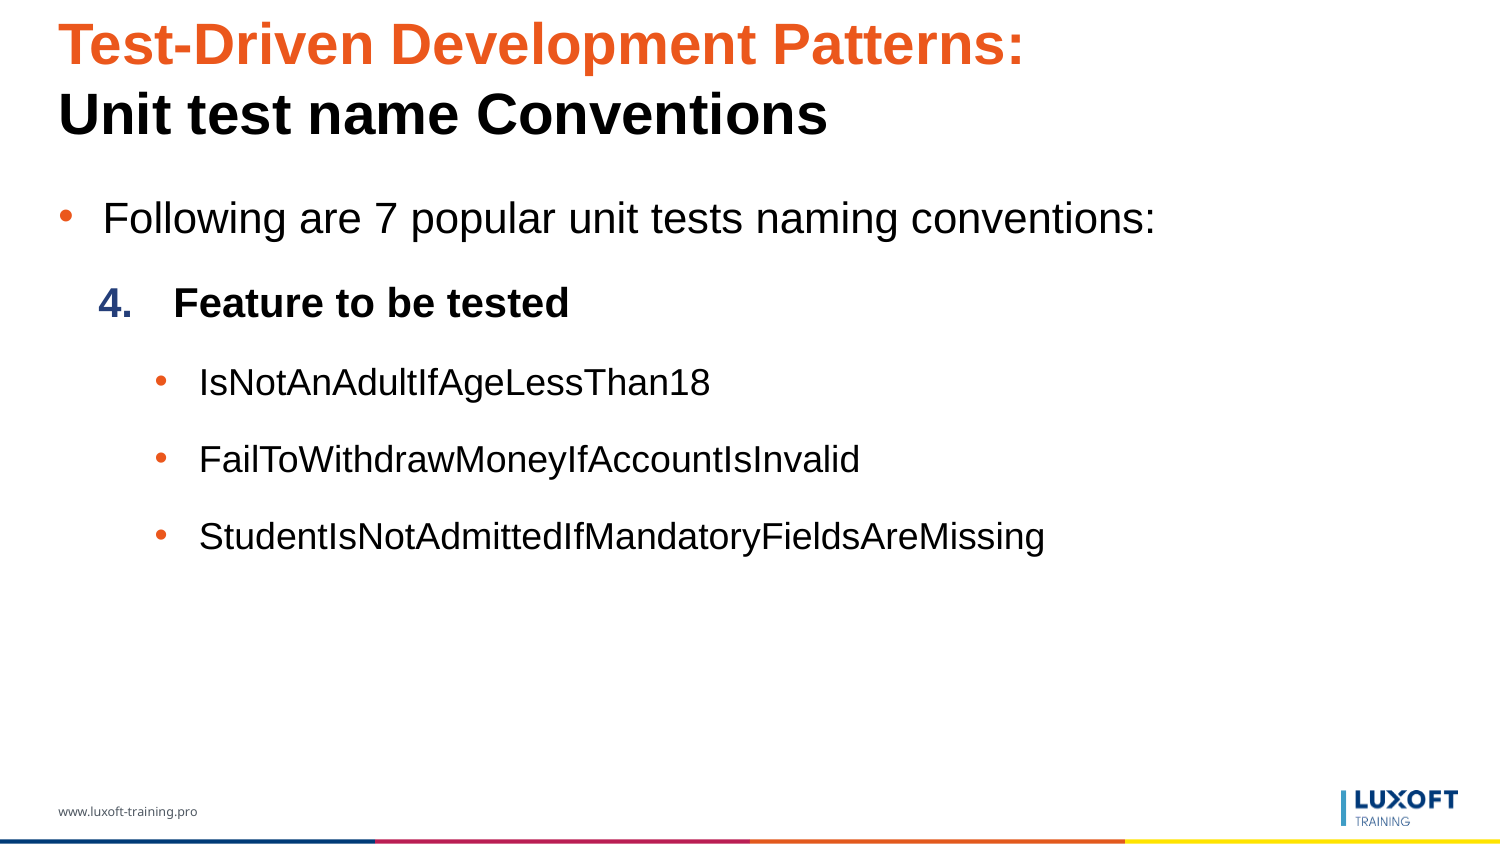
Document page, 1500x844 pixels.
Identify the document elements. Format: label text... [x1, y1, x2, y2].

title Test-Driven Development Patterns: Unit test name Conventions [47, 44, 1457, 107]
picture [1341, 790, 1458, 826]
list Following are 7 popular unit tests naming conventions: Feature to be tested IsNotAnAdultIfAgeLessThan18 FailToWithdrawMoneyIfAccountIsInvalid StudentIsNotAdmittedIfMandatoryFieldsAreMissing [47, 168, 1457, 785]
